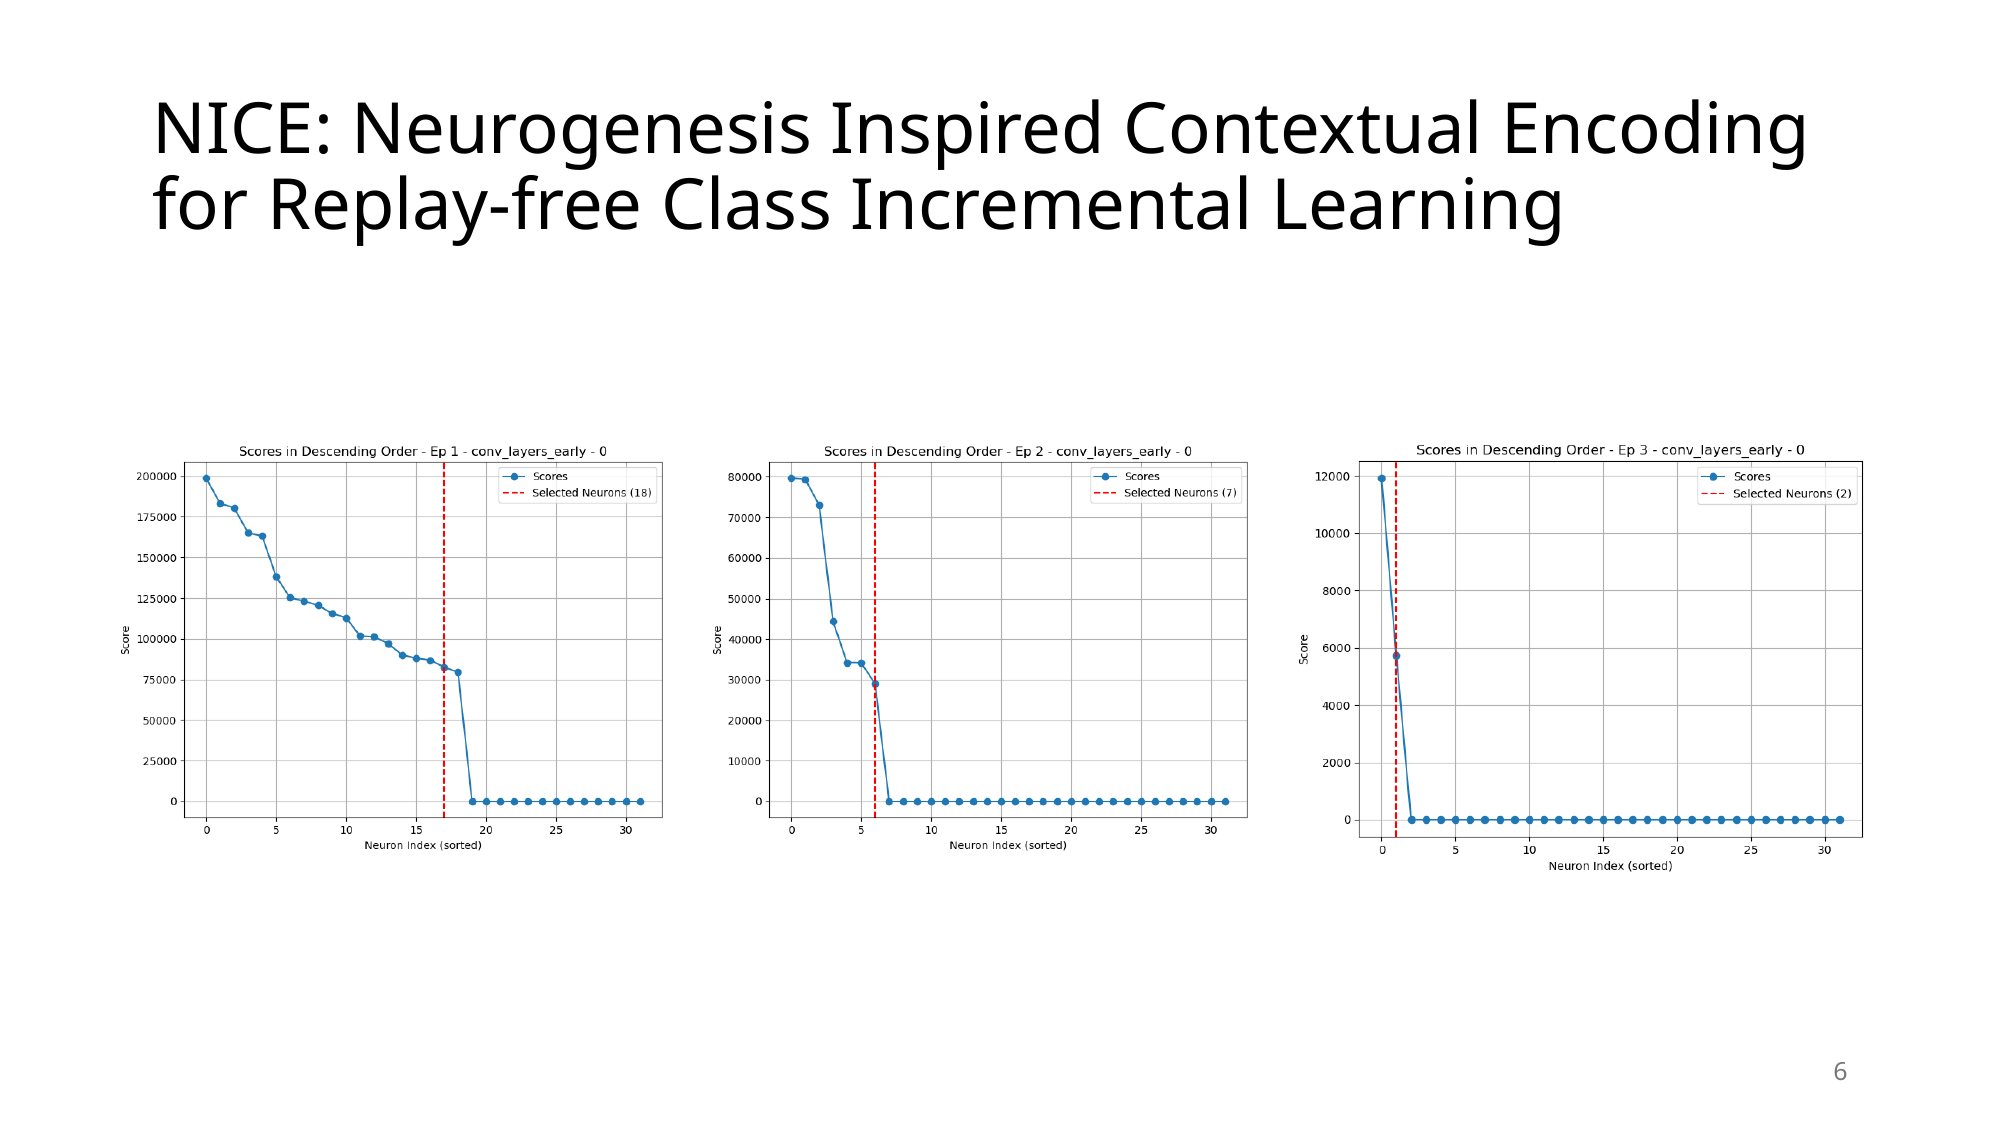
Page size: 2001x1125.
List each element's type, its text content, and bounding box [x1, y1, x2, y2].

slide_number 6 [1412, 1042, 1863, 1103]
picture [107, 402, 1927, 890]
title NICE: Neurogenesis Inspired Contextual Encoding for Replay-free Class Incremental Learning [137, 59, 1863, 278]
